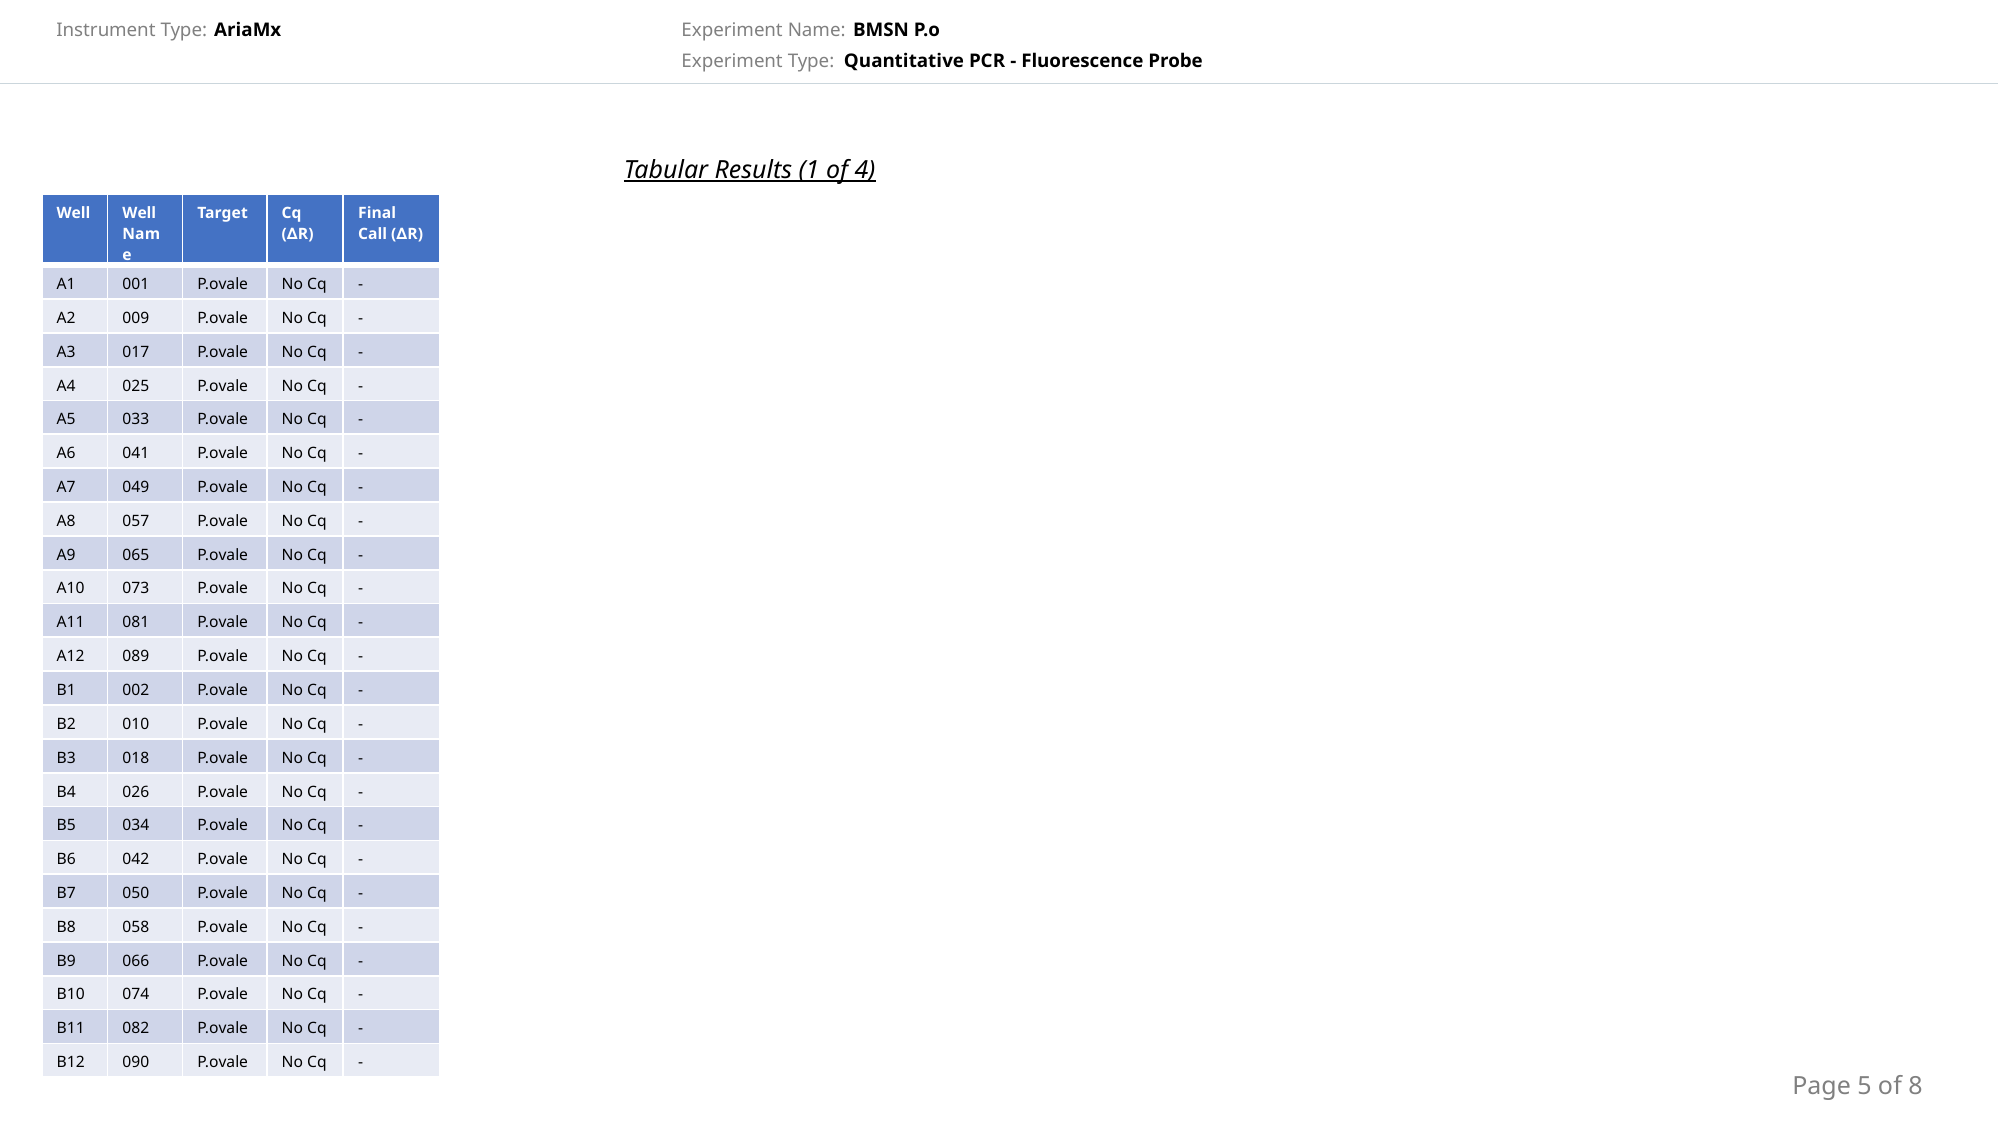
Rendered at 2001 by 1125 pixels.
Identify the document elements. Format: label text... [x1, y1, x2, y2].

table_cell 002 [108, 672, 182, 704]
table_cell B12 [43, 1044, 107, 1076]
table_cell P.ovale [183, 774, 266, 806]
table_cell No Cq [268, 638, 342, 670]
table_cell - [344, 571, 439, 603]
table_cell 073 [108, 571, 182, 603]
table_cell P.ovale [183, 706, 266, 738]
table_cell P.ovale [183, 807, 266, 840]
table_header Well [43, 195, 107, 262]
table_cell No Cq [268, 537, 342, 569]
table_cell P.ovale [183, 638, 266, 670]
table_cell - [344, 909, 439, 941]
table_cell 010 [108, 706, 182, 738]
table_cell - [344, 401, 439, 433]
table_cell B8 [43, 909, 107, 941]
table_cell - [344, 300, 439, 332]
table_cell B4 [43, 774, 107, 806]
table_cell - [344, 368, 439, 400]
table_header Cq (∆R) [268, 195, 342, 262]
table_cell - [344, 977, 439, 1009]
table_cell 034 [108, 807, 182, 840]
table_cell P.ovale [183, 841, 266, 873]
table_cell 089 [108, 638, 182, 670]
table_cell - [344, 672, 439, 704]
table_cell 017 [108, 334, 182, 366]
table_cell 009 [108, 300, 182, 332]
table_cell P.ovale [183, 875, 266, 907]
table_cell 026 [108, 774, 182, 806]
table_cell A8 [43, 503, 107, 535]
table_cell No Cq [268, 368, 342, 400]
table_cell No Cq [268, 268, 342, 298]
table_cell P.ovale [183, 300, 266, 332]
table_cell 057 [108, 503, 182, 535]
table_cell A5 [43, 401, 107, 433]
table_cell B2 [43, 706, 107, 738]
table_cell P.ovale [183, 1010, 266, 1043]
table_cell - [344, 943, 439, 975]
table_cell No Cq [268, 943, 342, 975]
table_cell P.ovale [183, 909, 266, 941]
table_cell No Cq [268, 401, 342, 433]
table_cell - [344, 740, 439, 772]
table_cell 050 [108, 875, 182, 907]
table_cell P.ovale [183, 672, 266, 704]
table_cell No Cq [268, 672, 342, 704]
table_cell - [344, 706, 439, 738]
table_cell No Cq [268, 571, 342, 603]
table_cell B11 [43, 1010, 107, 1043]
table_cell P.ovale [183, 368, 266, 400]
table_cell - [344, 435, 439, 467]
table_cell A2 [43, 300, 107, 332]
table_cell P.ovale [183, 571, 266, 603]
table_cell - [344, 334, 439, 366]
table_cell 041 [108, 435, 182, 467]
table_cell - [344, 268, 439, 298]
table_cell - [344, 1010, 439, 1043]
table_cell A12 [43, 638, 107, 670]
table_cell B7 [43, 875, 107, 907]
table_cell No Cq [268, 300, 342, 332]
table_cell 081 [108, 604, 182, 636]
table_cell - [344, 638, 439, 670]
table_cell B10 [43, 977, 107, 1009]
table_cell - [344, 774, 439, 806]
table_cell B6 [43, 841, 107, 873]
table_cell 018 [108, 740, 182, 772]
table_cell P.ovale [183, 435, 266, 467]
text_box Tabular Results (1 of 4) [41, 145, 1459, 191]
table_cell - [344, 469, 439, 501]
table_cell - [344, 503, 439, 535]
table_cell P.ovale [183, 1044, 266, 1076]
table_cell 042 [108, 841, 182, 873]
table_cell P.ovale [183, 469, 266, 501]
table_cell No Cq [268, 706, 342, 738]
table_cell A3 [43, 334, 107, 366]
table_cell - [344, 875, 439, 907]
table_cell P.ovale [183, 401, 266, 433]
table_cell No Cq [268, 469, 342, 501]
table_cell B3 [43, 740, 107, 772]
table_cell No Cq [268, 740, 342, 772]
table_cell B1 [43, 672, 107, 704]
table_cell A1 [43, 268, 107, 298]
table_cell P.ovale [183, 503, 266, 535]
table_cell A10 [43, 571, 107, 603]
table_cell No Cq [268, 807, 342, 840]
table_cell No Cq [268, 774, 342, 806]
table_cell P.ovale [183, 740, 266, 772]
table_cell P.ovale [183, 604, 266, 636]
table_cell No Cq [268, 909, 342, 941]
table_header Target [183, 195, 266, 262]
table_cell No Cq [268, 503, 342, 535]
table_cell P.ovale [183, 334, 266, 366]
table_cell 066 [108, 943, 182, 975]
table_cell No Cq [268, 1010, 342, 1043]
table_cell B9 [43, 943, 107, 975]
table_cell - [344, 537, 439, 569]
table_cell - [344, 1044, 439, 1076]
table_cell P.ovale [183, 537, 266, 569]
table_cell B5 [43, 807, 107, 840]
table_cell 090 [108, 1044, 182, 1076]
table_cell 049 [108, 469, 182, 501]
table_cell 058 [108, 909, 182, 941]
table_cell 001 [108, 268, 182, 298]
table_cell No Cq [268, 977, 342, 1009]
table_cell No Cq [268, 604, 342, 636]
table_cell P.ovale [183, 943, 266, 975]
table_cell A7 [43, 469, 107, 501]
table_cell No Cq [268, 875, 342, 907]
table_cell P.ovale [183, 977, 266, 1009]
table_header Final Call (∆R) [344, 195, 439, 262]
table_cell No Cq [268, 1044, 342, 1076]
table_cell A4 [43, 368, 107, 400]
table_cell 033 [108, 401, 182, 433]
table_cell 074 [108, 977, 182, 1009]
table_cell - [344, 841, 439, 873]
table_cell - [344, 604, 439, 636]
table_cell 025 [108, 368, 182, 400]
table_cell No Cq [268, 334, 342, 366]
table_cell - [344, 807, 439, 840]
table_cell 082 [108, 1010, 182, 1043]
table_cell No Cq [268, 435, 342, 467]
text_box Page 5 of 8 [1687, 1062, 1938, 1108]
table_cell No Cq [268, 841, 342, 873]
table_cell A9 [43, 537, 107, 569]
table_cell P.ovale [183, 268, 266, 298]
table_cell A11 [43, 604, 107, 636]
table_cell A6 [43, 435, 107, 467]
table_header Well Name [108, 195, 182, 262]
table_cell 065 [108, 537, 182, 569]
